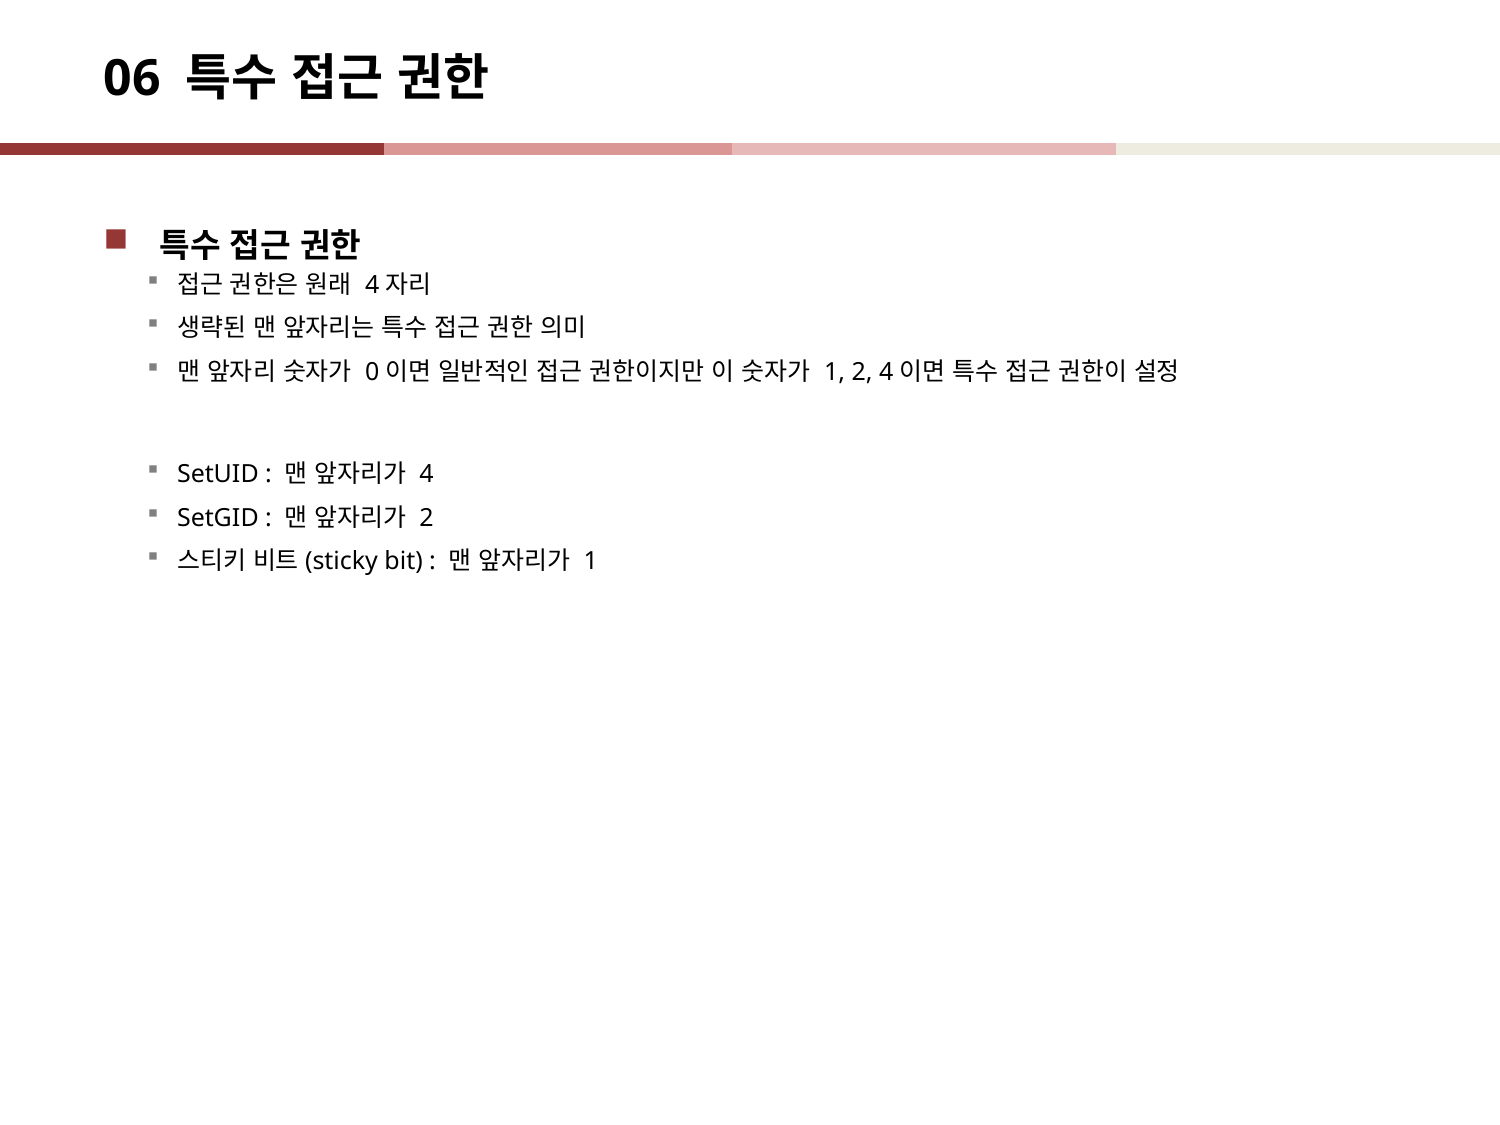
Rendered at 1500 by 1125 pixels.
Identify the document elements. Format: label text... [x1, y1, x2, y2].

title 06 특수 접근 권한 [88, 30, 1330, 121]
list 특수 접근 권한 접근 권한은 원래 4자리 생략된 맨 앞자리는 특수 접근 권한 의미 맨 앞자리 숫자가 0이면 일반적인 접근 권한이지만 이 숫자가 1, 2, 4이면 특수 접근 권한이 설정 SetUID : 맨 앞자리가 4 SetGID : 맨 앞자리가 2 스티키 비트(sticky bit) : 맨 앞자리가 1 [88, 196, 1436, 1083]
